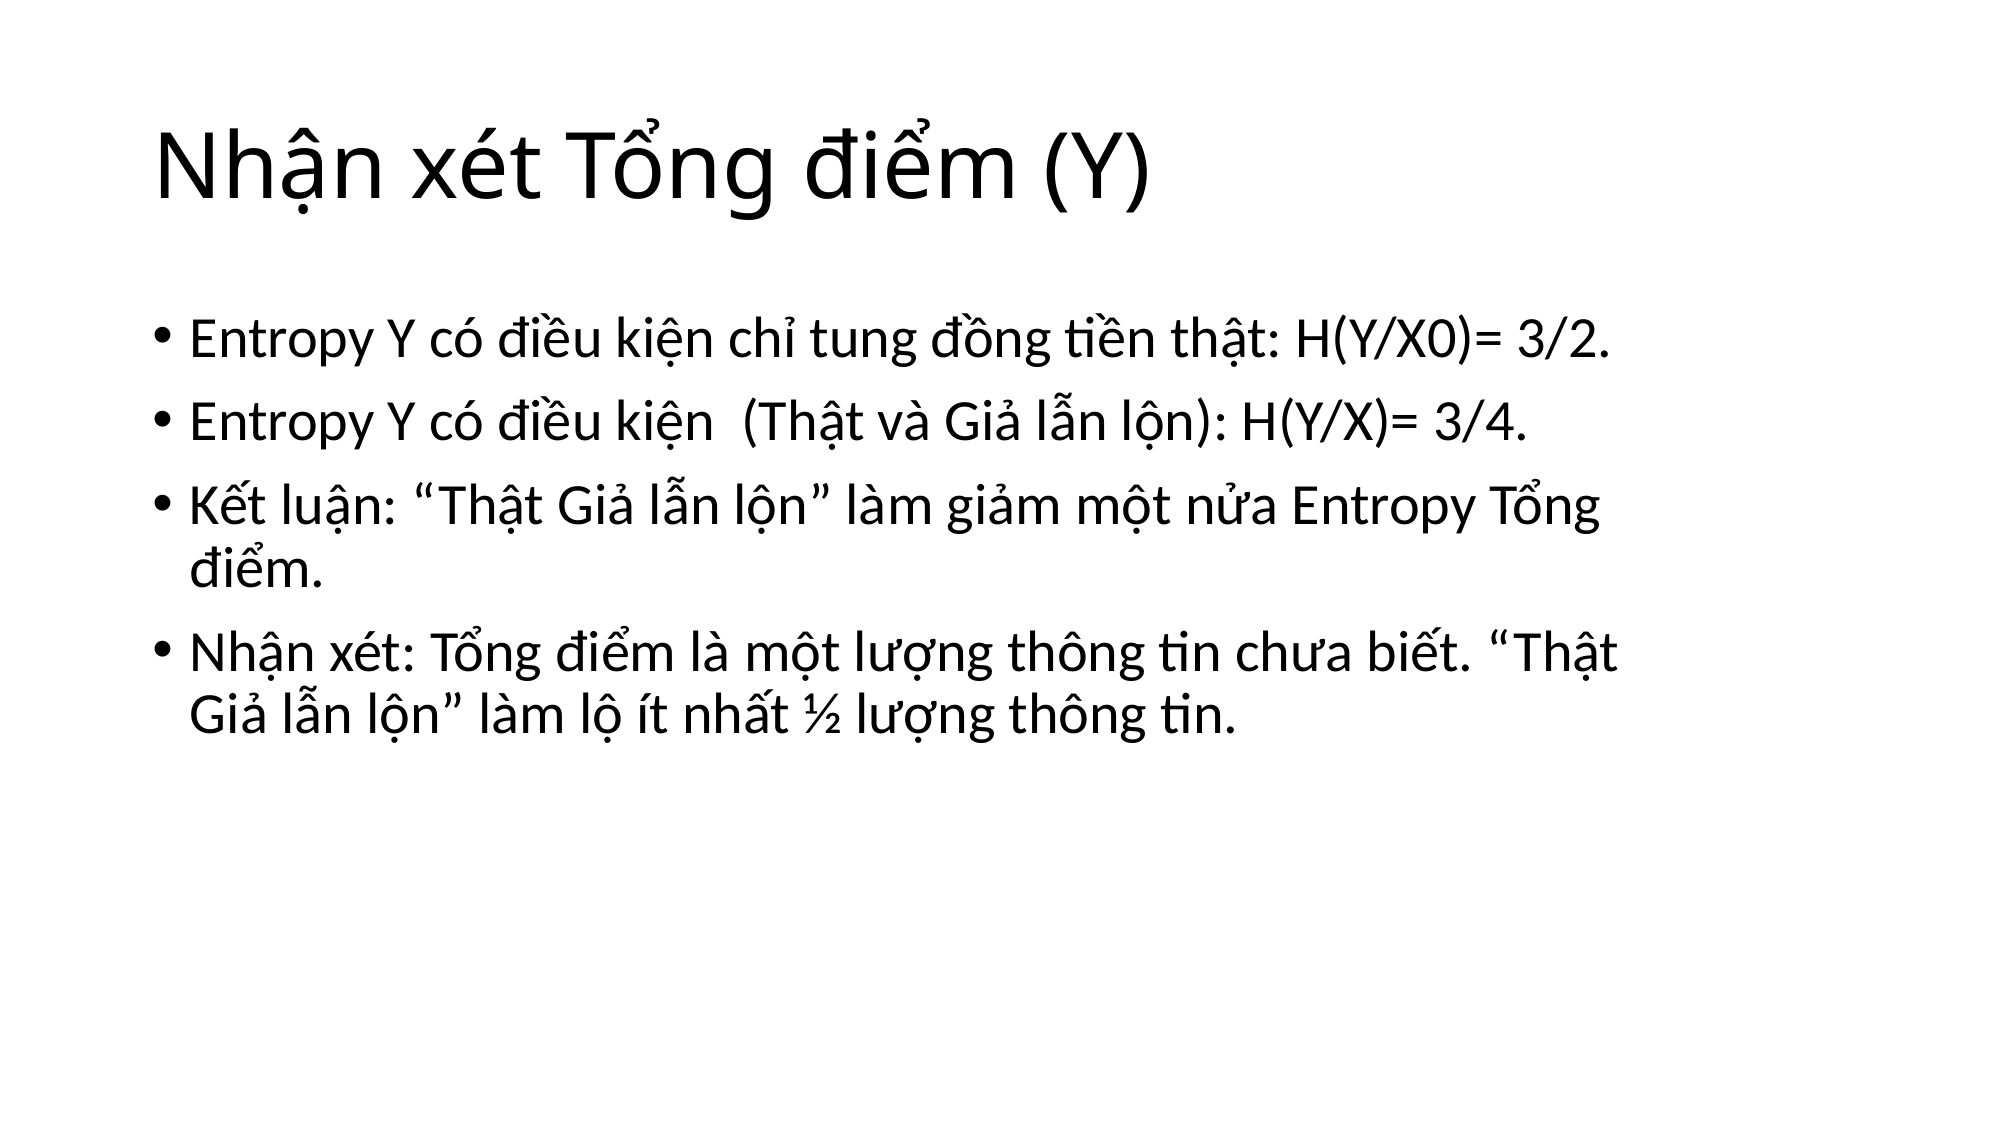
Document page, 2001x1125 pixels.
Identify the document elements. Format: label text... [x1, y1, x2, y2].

title Nhận xét Tổng điểm (Y) [137, 59, 1863, 278]
list Entropy Y có điều kiện chỉ tung đồng tiền thật: H(Y/X0)= 3/2. Entropy Y có điều kiện (Thật và Giả lẫn lộn): H(Y/X)= 3/4. Kết luận: “Thật Giả lẫn lộn” làm giảm một nửa Entropy Tổng điểm. Nhận xét: Tổng điểm là một lượng thông tin chưa biết. “Thật Giả lẫn lộn” làm lộ ít nhất ½ lượng thông tin. [137, 299, 1663, 825]
